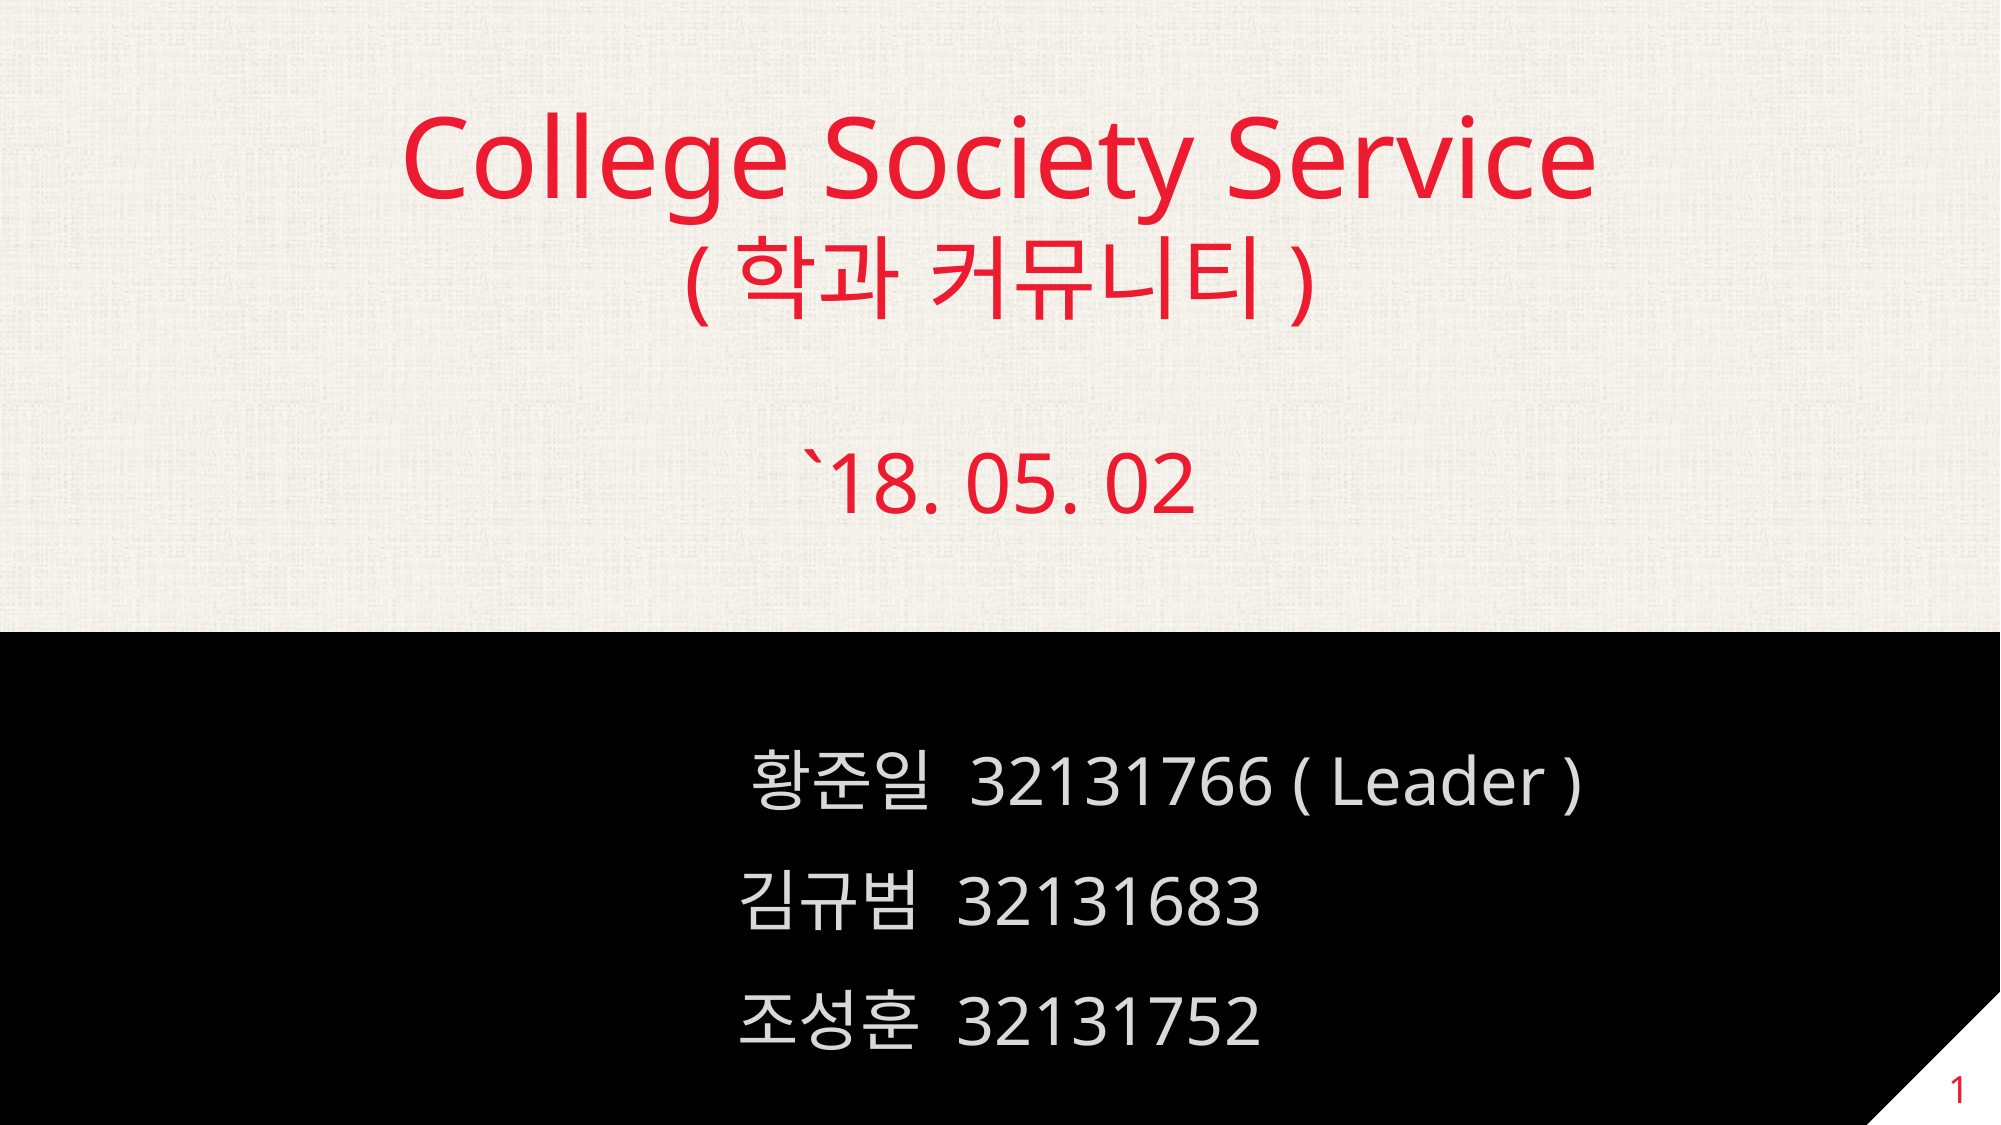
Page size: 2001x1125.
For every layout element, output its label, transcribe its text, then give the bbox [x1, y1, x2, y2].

text_box [1865, 990, 2000, 1125]
text_box 황준일 32131766 ( Leader ) 김규범 32131683 조성훈 32131752 [0, 631, 2000, 1125]
text_box College Society Service (학과 커뮤니티) `18. 05. 02 [384, 78, 1616, 538]
text_box 1 [1933, 1058, 1985, 1119]
